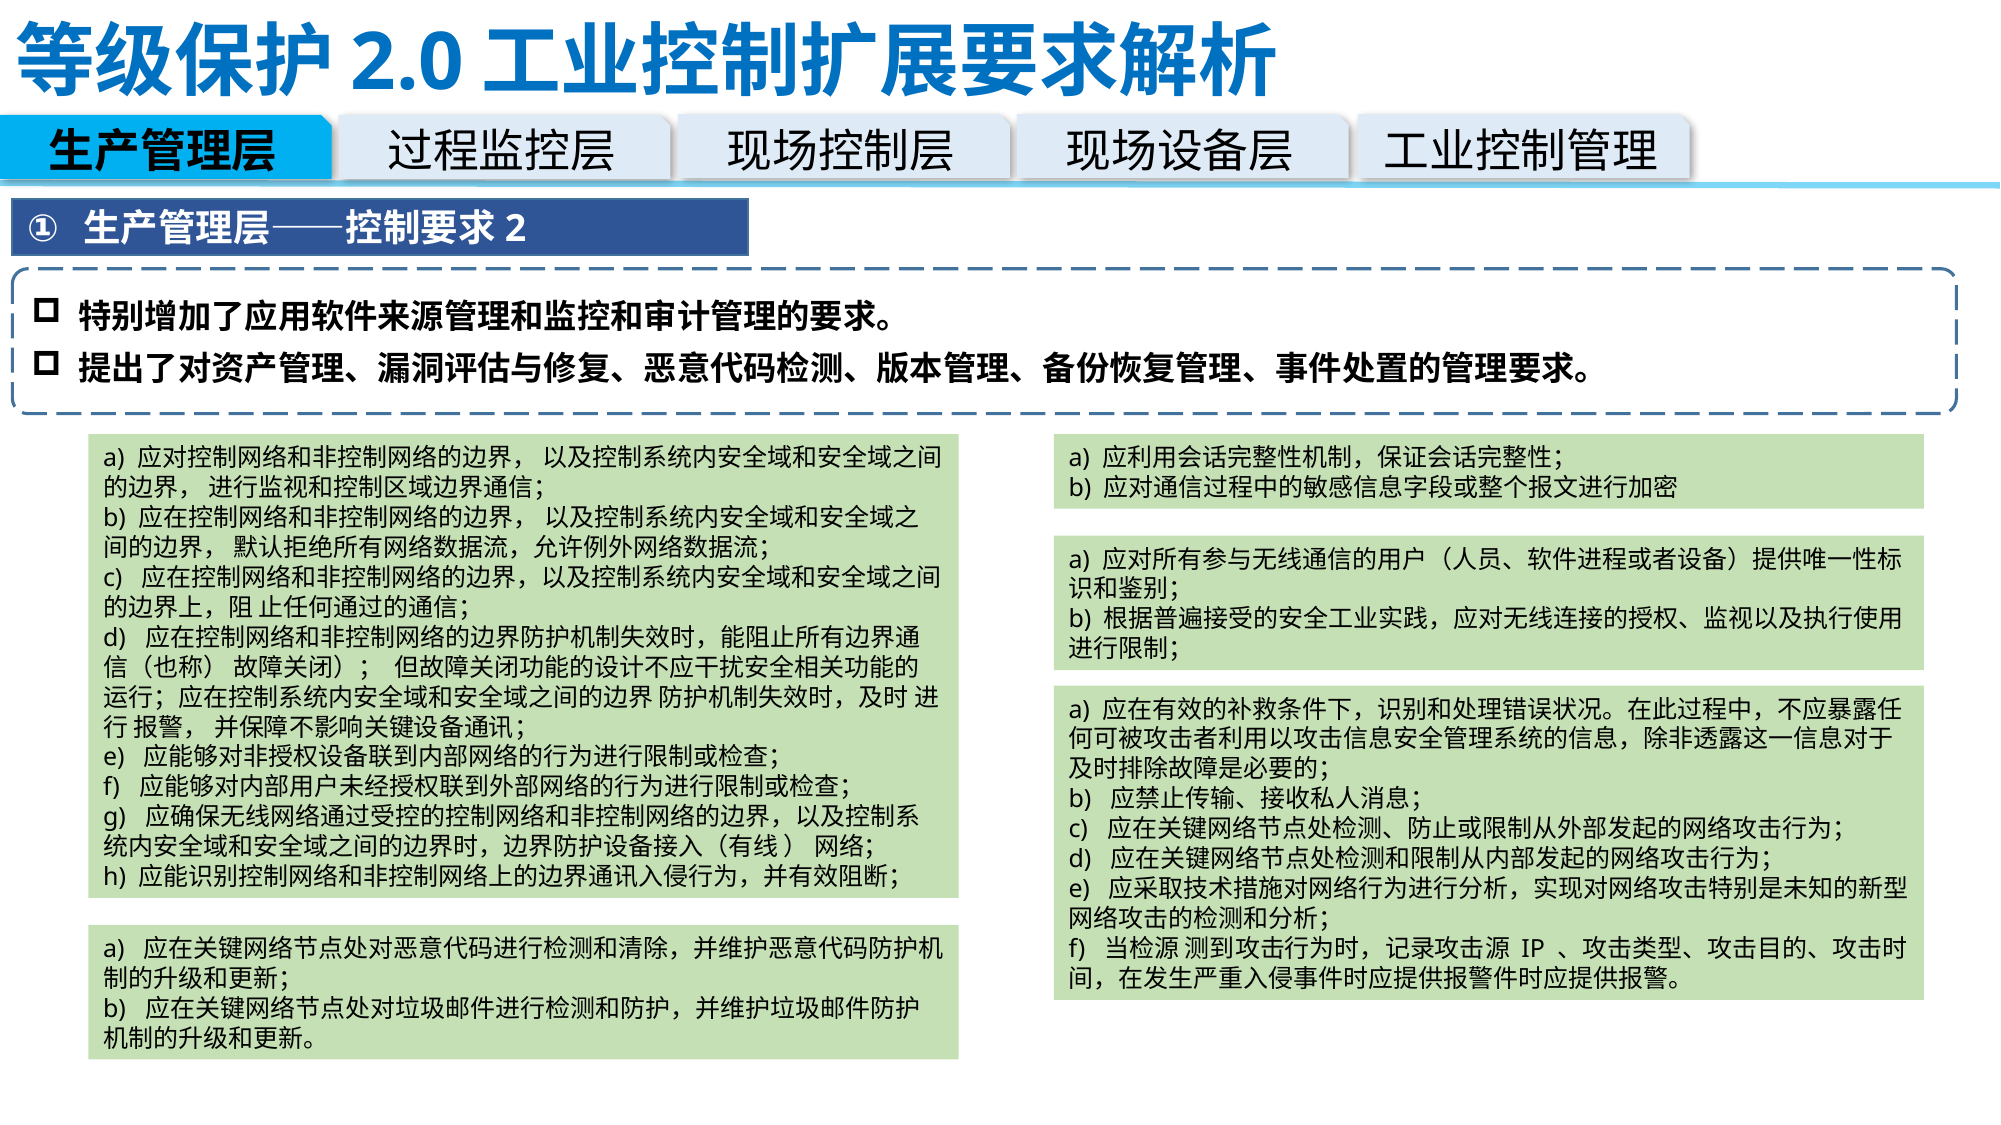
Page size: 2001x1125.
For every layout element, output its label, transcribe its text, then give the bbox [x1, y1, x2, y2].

text_box 特别增加了应用软件来源管理和监控和审计管理的要求。 提出了对资产管理、漏洞评估与修复、恶意代码检测、版本管理、备份恢复管理、事件处置的管理要求。 [11, 267, 1958, 415]
text_box a) 应对所有参与无线通信的用户（人员、软件进程或者设备）提供唯一性标识和鉴别； b) 根据普遍接受的安全工业实践，应对无线连接的授权、监视以及执行使用进行限制； [1053, 535, 1924, 671]
text_box 过程监控层 [337, 113, 672, 180]
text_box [0, 182, 2000, 186]
text_box 现场设备层 [1015, 113, 1350, 180]
text_box a) 应在关键网络节点处对恶意代码进行检测和清除，并维护恶意代码防护机制的升级和更新； b) 应在关键网络节点处对垃圾邮件进行检测和防护，并维护垃圾邮件防护机制的升级和更新。 [88, 924, 959, 1060]
text_box a) 应对控制网络和非控制网络的边界， 以及控制系统内安全域和安全域之间的边界， 进行监视和控制区域边界通信； b) 应在控制网络和非控制网络的边界， 以及控制系统内安全域和安全域之间的边界， 默认拒绝所有网络数据流，允许例外网络数据流； c) 应在控制网络和非控制网络的边界，以及控制系统内安全域和安全域之间的边界上，阻 止任何通过的通信； d) 应在控制网络和非控制网络的边界防护机制失效时，能阻止所有边界通信（也称） 故障关闭）； 但故障关闭功能的设计不应干扰安全相关功能的运行；应在控制系统内安全域和安全域之间的边界 防护机制失效时，及时 进行 报警， 并保障不影响关键设备通讯； e) 应能够对非授权设备联到内部网络的行为进行限制或检查； f) 应能够对内部用户未经授权联到外部网络的行为进行限制或检查； g) 应确保无线网络通过受控的控制网络和非控制网络的边界，以及控制系统内安全域和安全域之间的边界时，边界防护设备接入（有线 ） 网络； h) 应能识别控制网络和非控制网络上的边界通讯入侵行为，并有效阻断； [88, 434, 959, 898]
text_box 现场控制层 [676, 113, 1011, 180]
text_box 工业控制管理 [1356, 113, 1691, 180]
title 等级保护2.0工业控制扩展要求解析 [0, 1, 1418, 114]
text_box 生产管理层——控制要求2 [11, 198, 749, 256]
text_box a) 应在有效的补救条件下，识别和处理错误状况。在此过程中，不应暴露任何可被攻击者利用以攻击信息安全管理系统的信息，除非透露这一信息对于及时排除故障是必要的； b) 应禁止传输、接收私人消息； c) 应在关键网络节点处检测、防止或限制从外部发起的网络攻击行为； d) 应在关键网络节点处检测和限制从内部发起的网络攻击行为； e) 应采取技术措施对网络行为进行分析，实现对网络攻击特别是未知的新型网络攻击的检测和分析； f) 当检源 测到攻击行为时，记录攻击源 IP 、攻击类型、攻击目的、攻击时间，在发生严重入侵事件时应提供报警件时应提供报警。 [1053, 685, 1924, 1000]
text_box a) 应利用会话完整性机制，保证会话完整性； b) 应对通信过程中的敏感信息字段或整个报文进行加密 [1053, 434, 1924, 509]
text_box 生产管理层 [0, 114, 333, 180]
